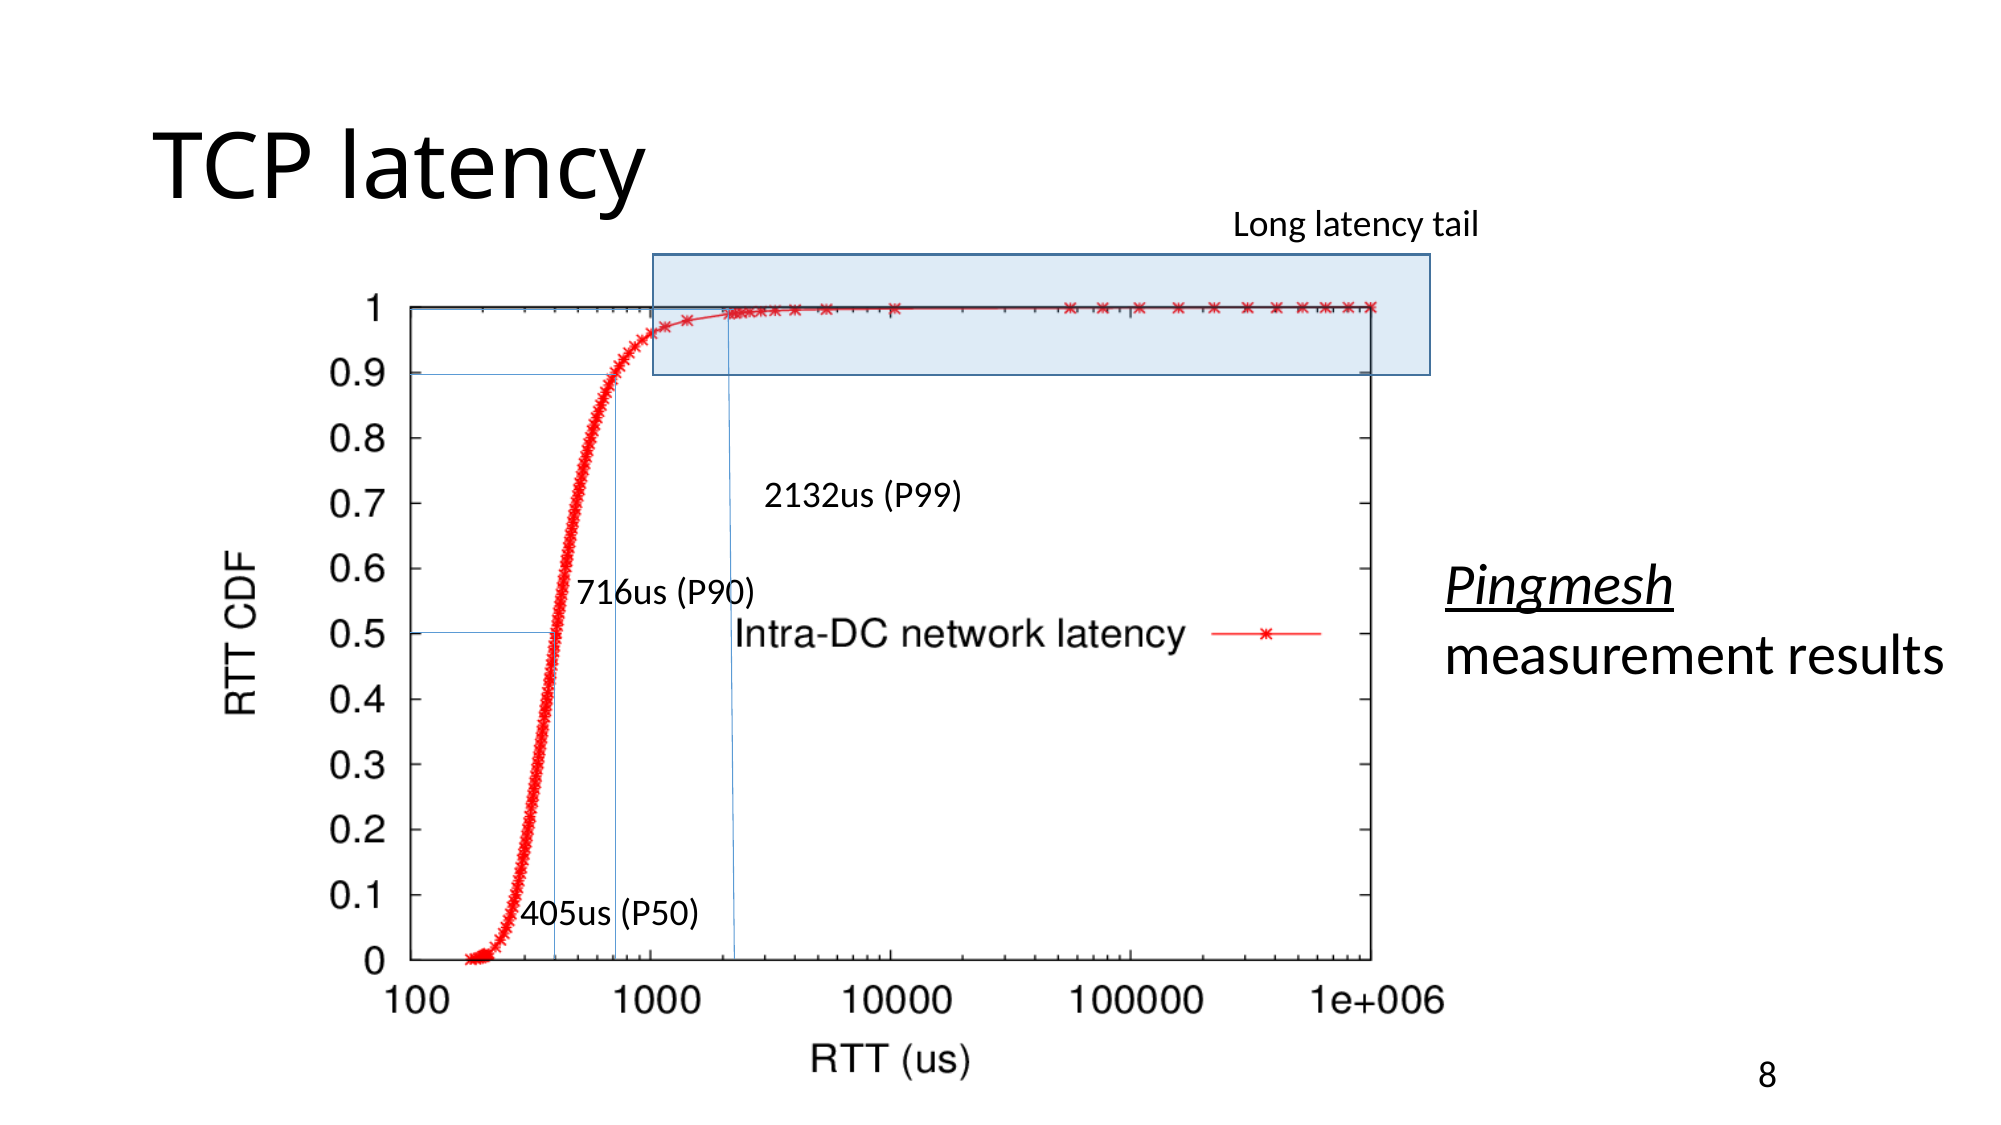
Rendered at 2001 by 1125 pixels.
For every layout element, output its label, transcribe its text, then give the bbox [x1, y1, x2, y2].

text_box [652, 253, 1431, 277]
text_box Long latency tail [1218, 191, 1495, 252]
text_box Pingmesh measurement results [1497, 538, 1971, 694]
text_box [169, 277, 1497, 1105]
title TCP latency [137, 59, 1863, 278]
